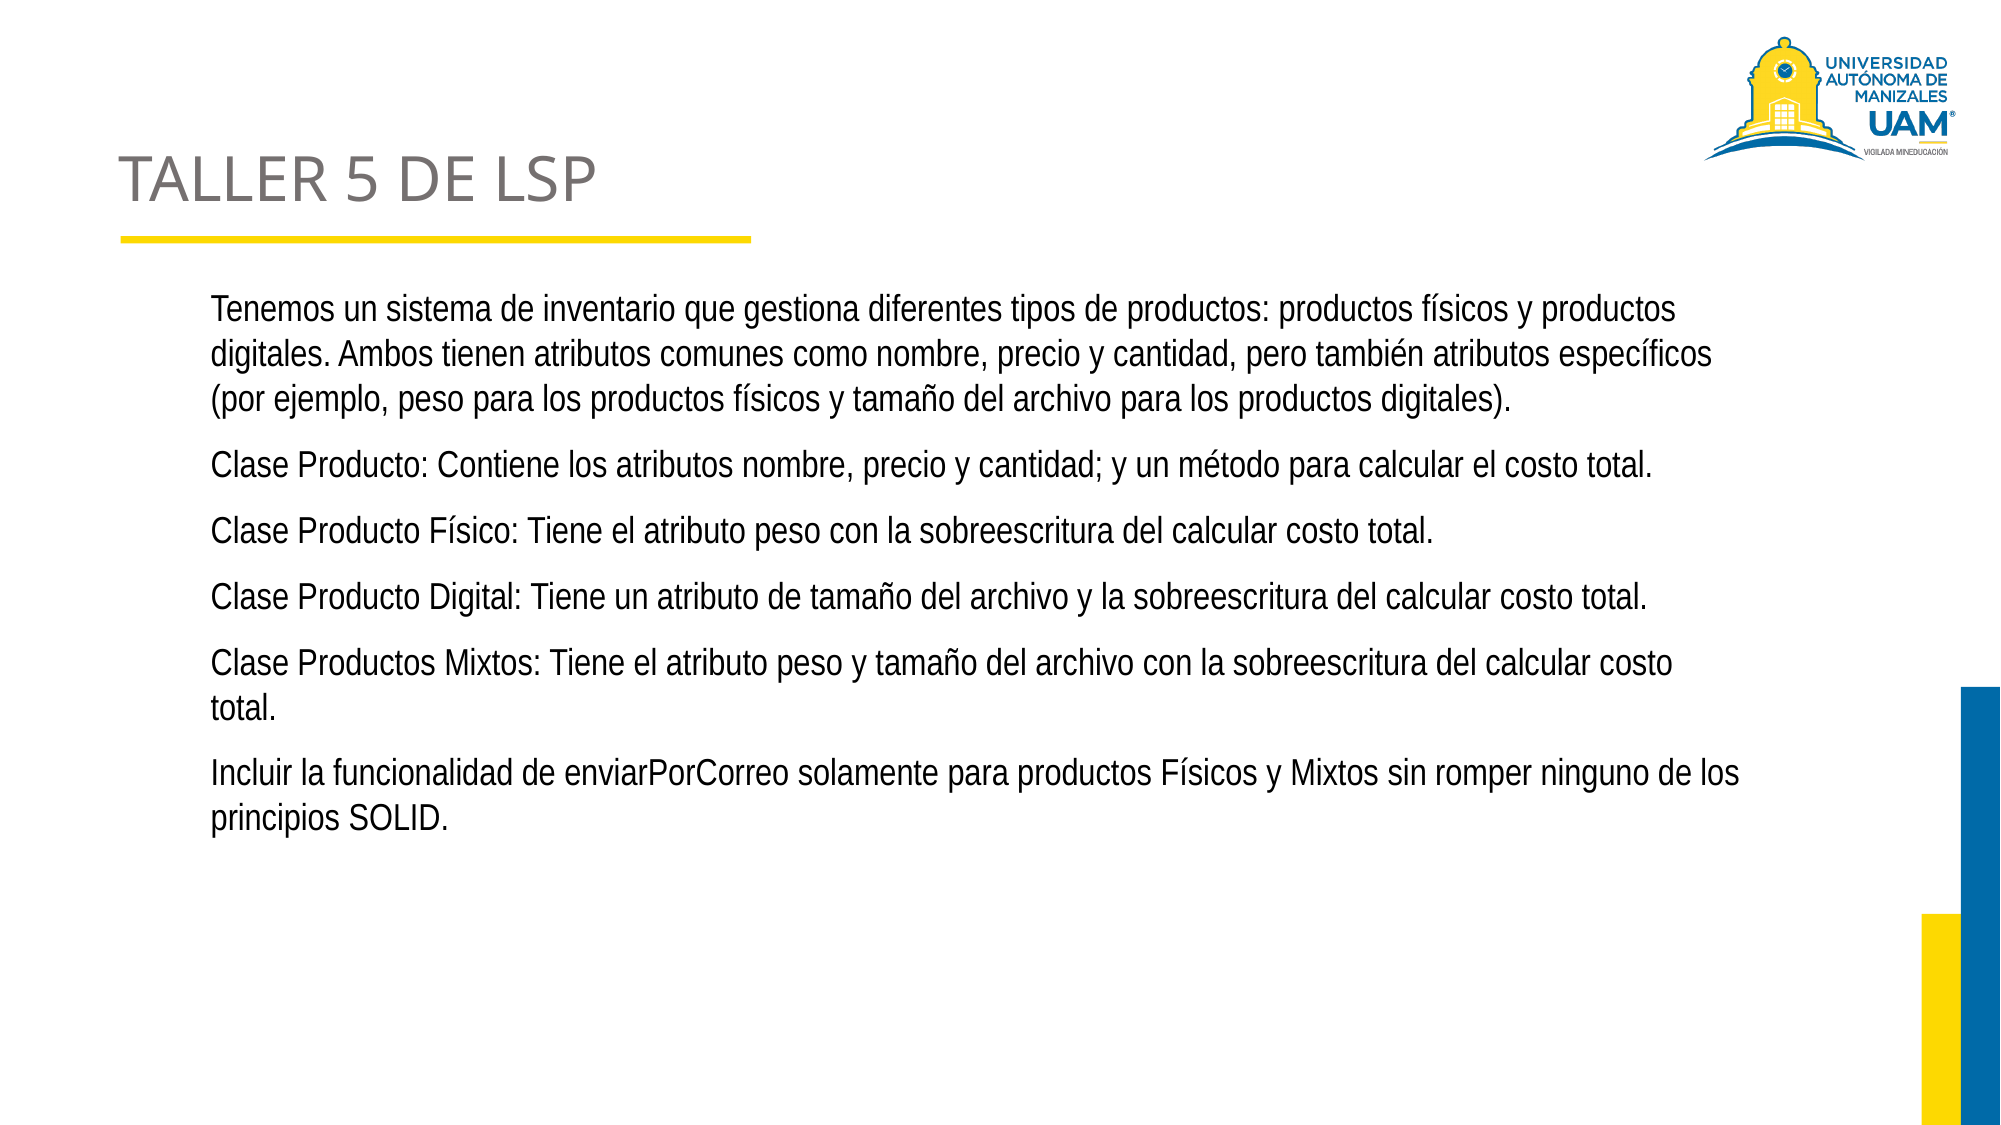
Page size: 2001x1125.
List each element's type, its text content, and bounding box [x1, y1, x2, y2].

picture [1683, 13, 1976, 184]
list Tenemos un sistema de inventario que gestiona diferentes tipos de productos: productos físicos y productos digitales. Ambos tienen atributos comunes como nombre, precio y cantidad, pero también atributos específicos (por ejemplo, peso para los productos físicos y tamaño del archivo para los productos digitales). Clase Producto: Contiene los atributos nombre, precio y cantidad; y un método para calcular el costo total. Clase Producto Físico: Tiene el atributo peso con la sobreescritura del calcular costo total. Clase Producto Digital: Tiene un atributo de tamaño del archivo y la sobreescritura del calcular costo total. Clase Productos Mixtos: Tiene el atributo peso y tamaño del archivo con la sobreescritura del calcular costo total. Incluir la funcionalidad de enviarPorCorreo solamente para productos Físicos y Mixtos sin romper ninguno de los principios SOLID. [120, 276, 1758, 889]
title TALLER 5 DE LSP [103, 96, 1829, 267]
text_box [120, 236, 752, 244]
